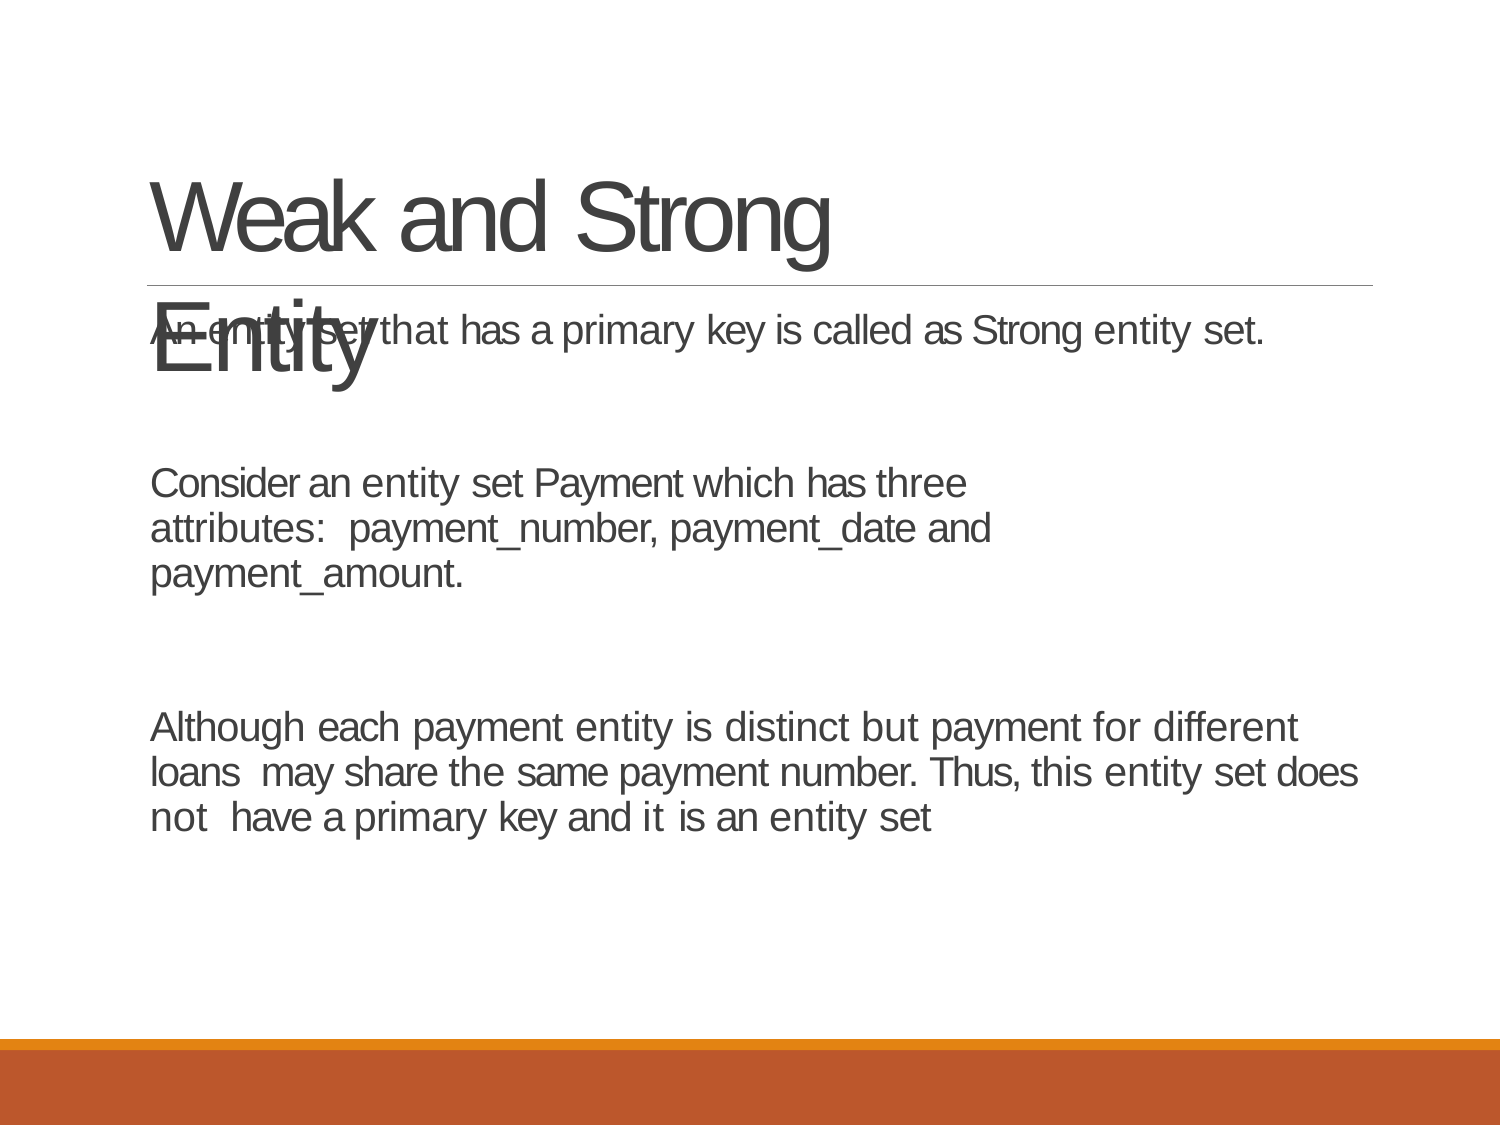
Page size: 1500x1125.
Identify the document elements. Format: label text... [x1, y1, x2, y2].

text_box An entity set that has a primary key is called as Strong entity set. Consider an entity set Payment which has three attributes: payment_number, payment_date and payment_amount. Although each payment entity is distinct but payment for different loans may share the same payment number. Thus, this entity set does not have a primary key and it is an entity set [147, 300, 1373, 840]
title Weak and Strong Entity [147, 149, 1069, 300]
